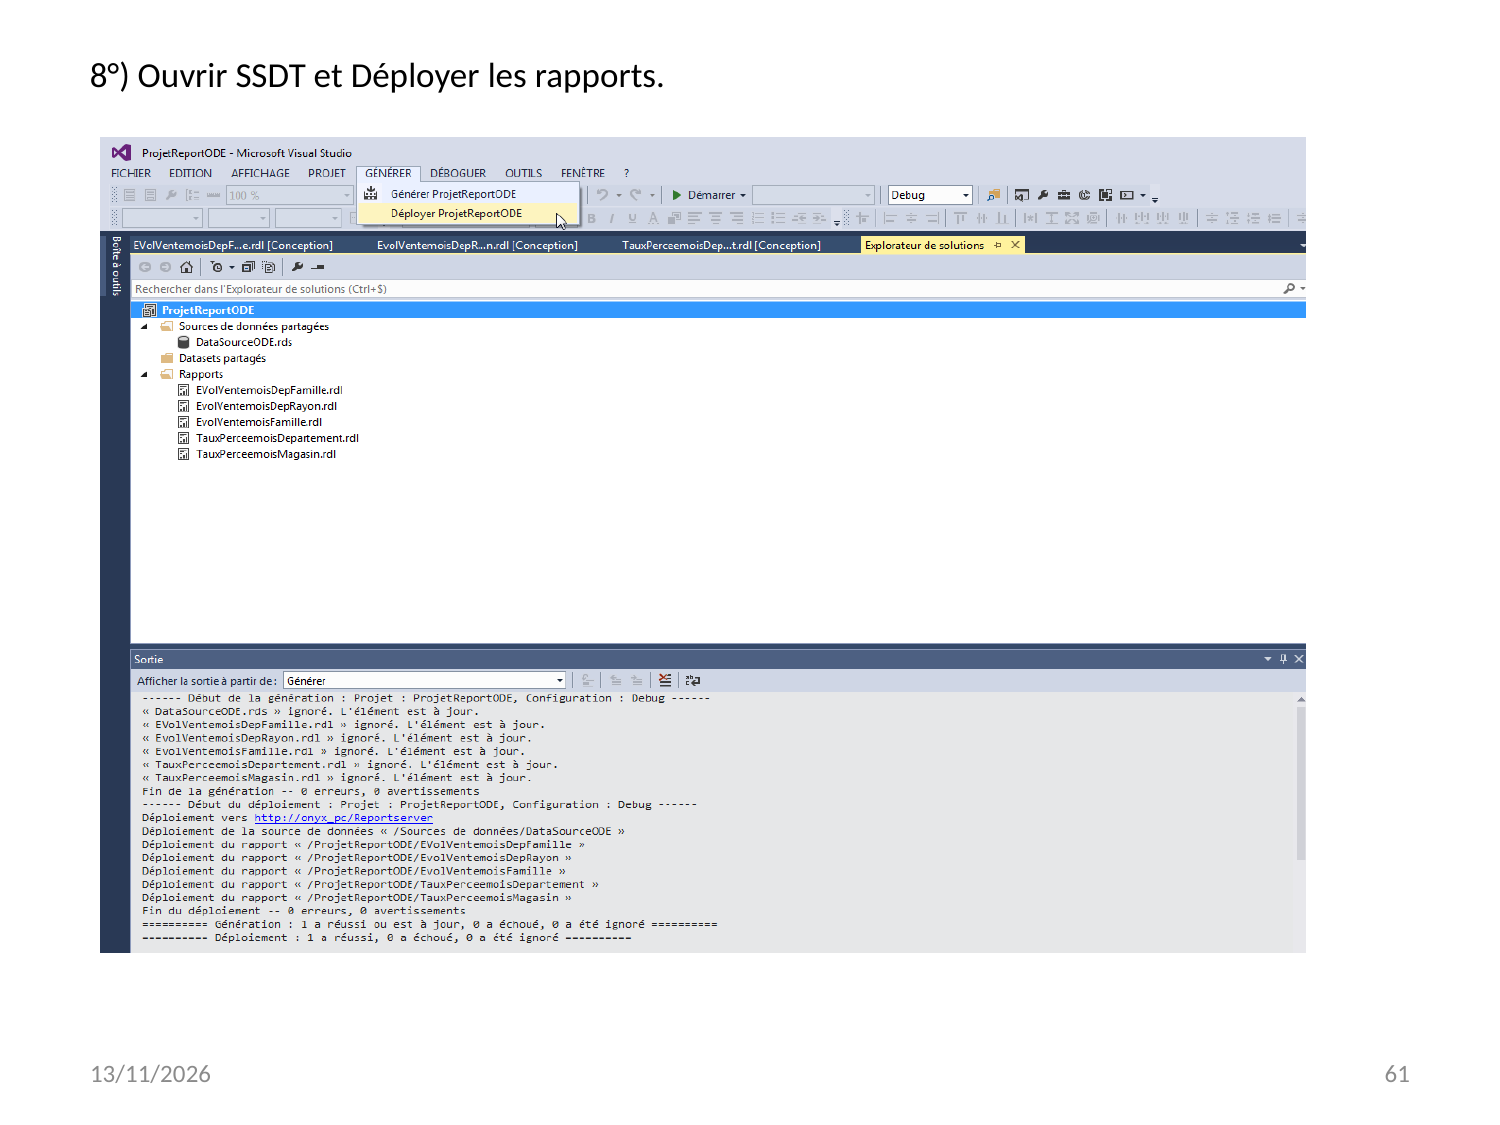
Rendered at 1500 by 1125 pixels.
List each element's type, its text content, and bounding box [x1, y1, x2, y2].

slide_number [75, 1042, 425, 1103]
slide_number 61 [1074, 1042, 1425, 1103]
picture [100, 136, 1306, 953]
text_box 8°) Ouvrir SSDT et Déployer les rapports. [74, 45, 1425, 102]
